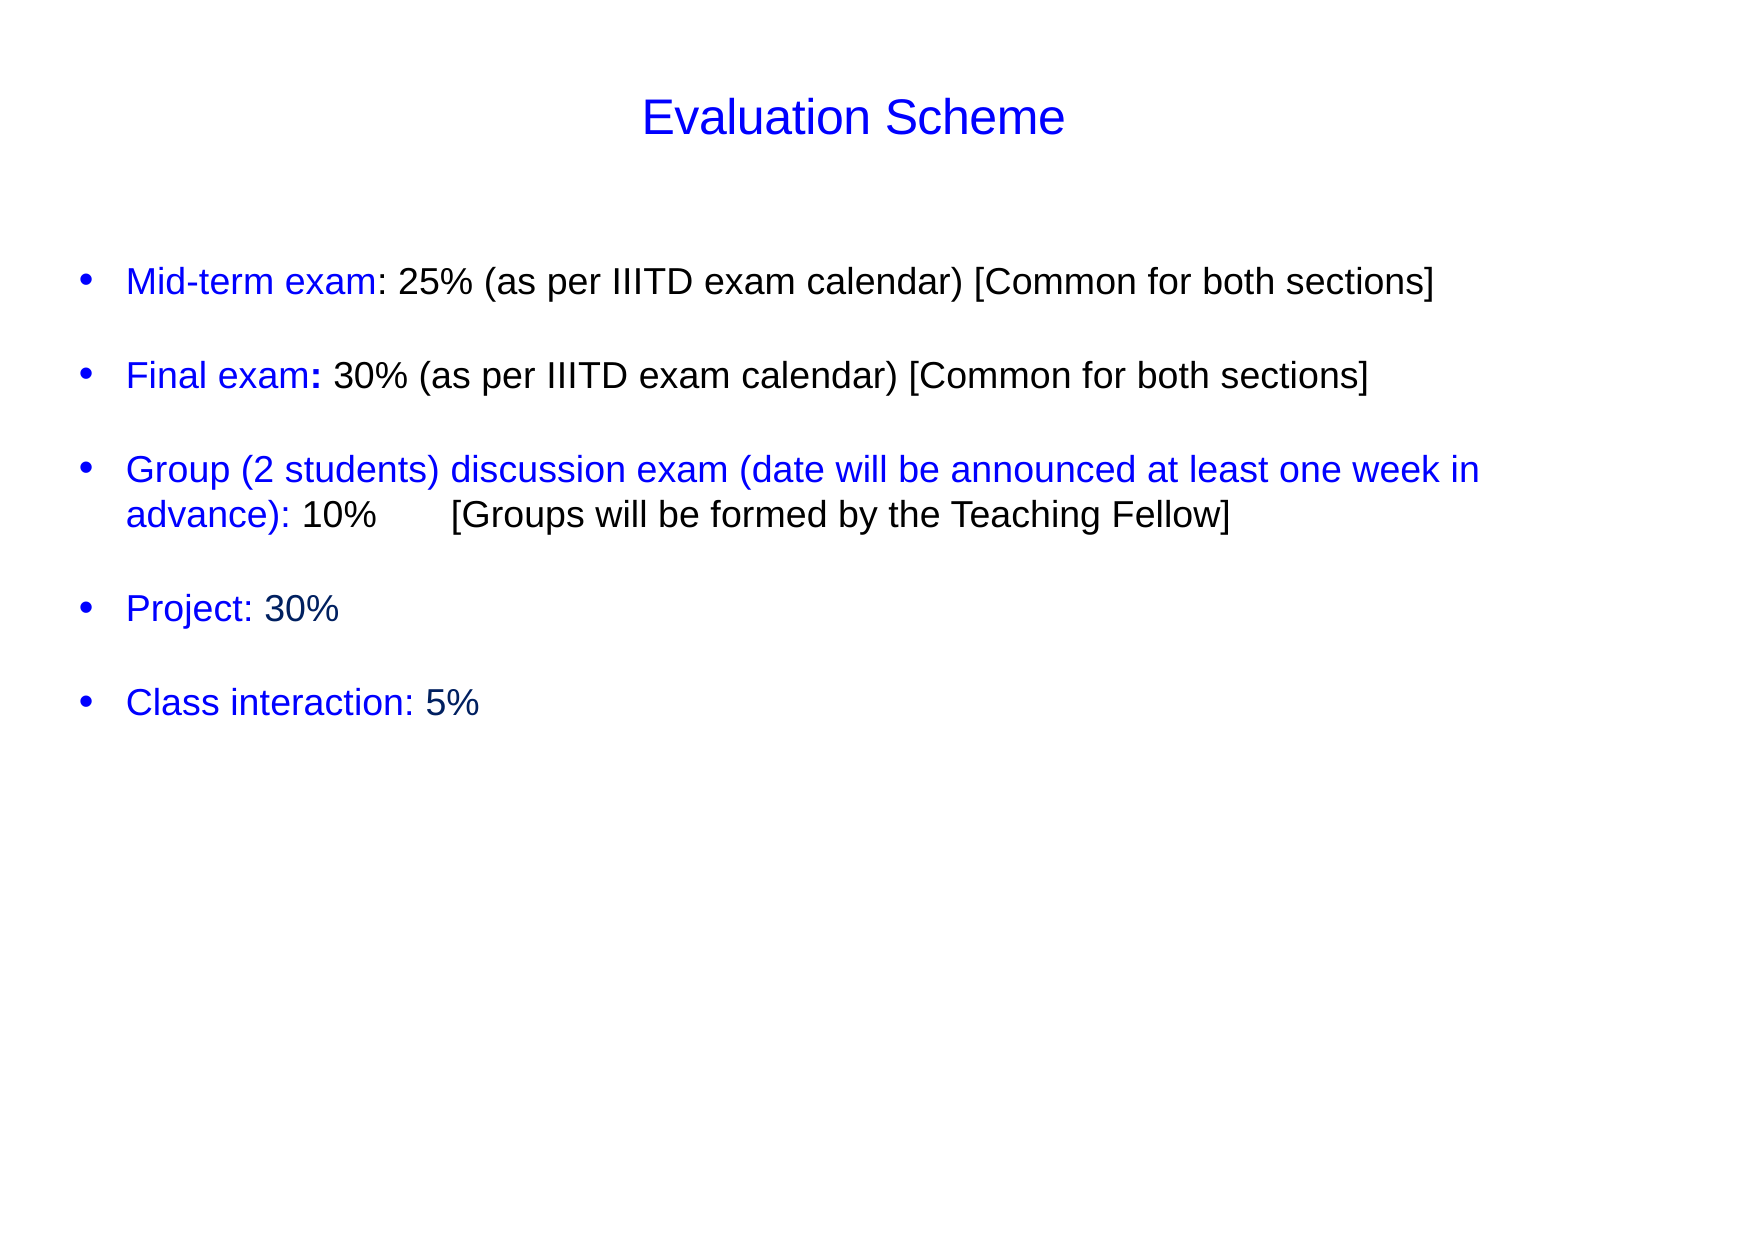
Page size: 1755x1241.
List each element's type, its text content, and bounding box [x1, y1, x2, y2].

title Evaluation Scheme [639, 82, 1078, 207]
text_box Mid-term exam: 25% (as per IIITD exam calendar) [Common for both sections] Final exam: 30% (as per IIITD exam calendar) [Common for both sections] Group (2 students) discussion exam (date will be announced at least one week in advance): 10% [Groups will be formed by the Teaching Fellow] Project: 30% Class interaction: 5% [77, 207, 1589, 724]
